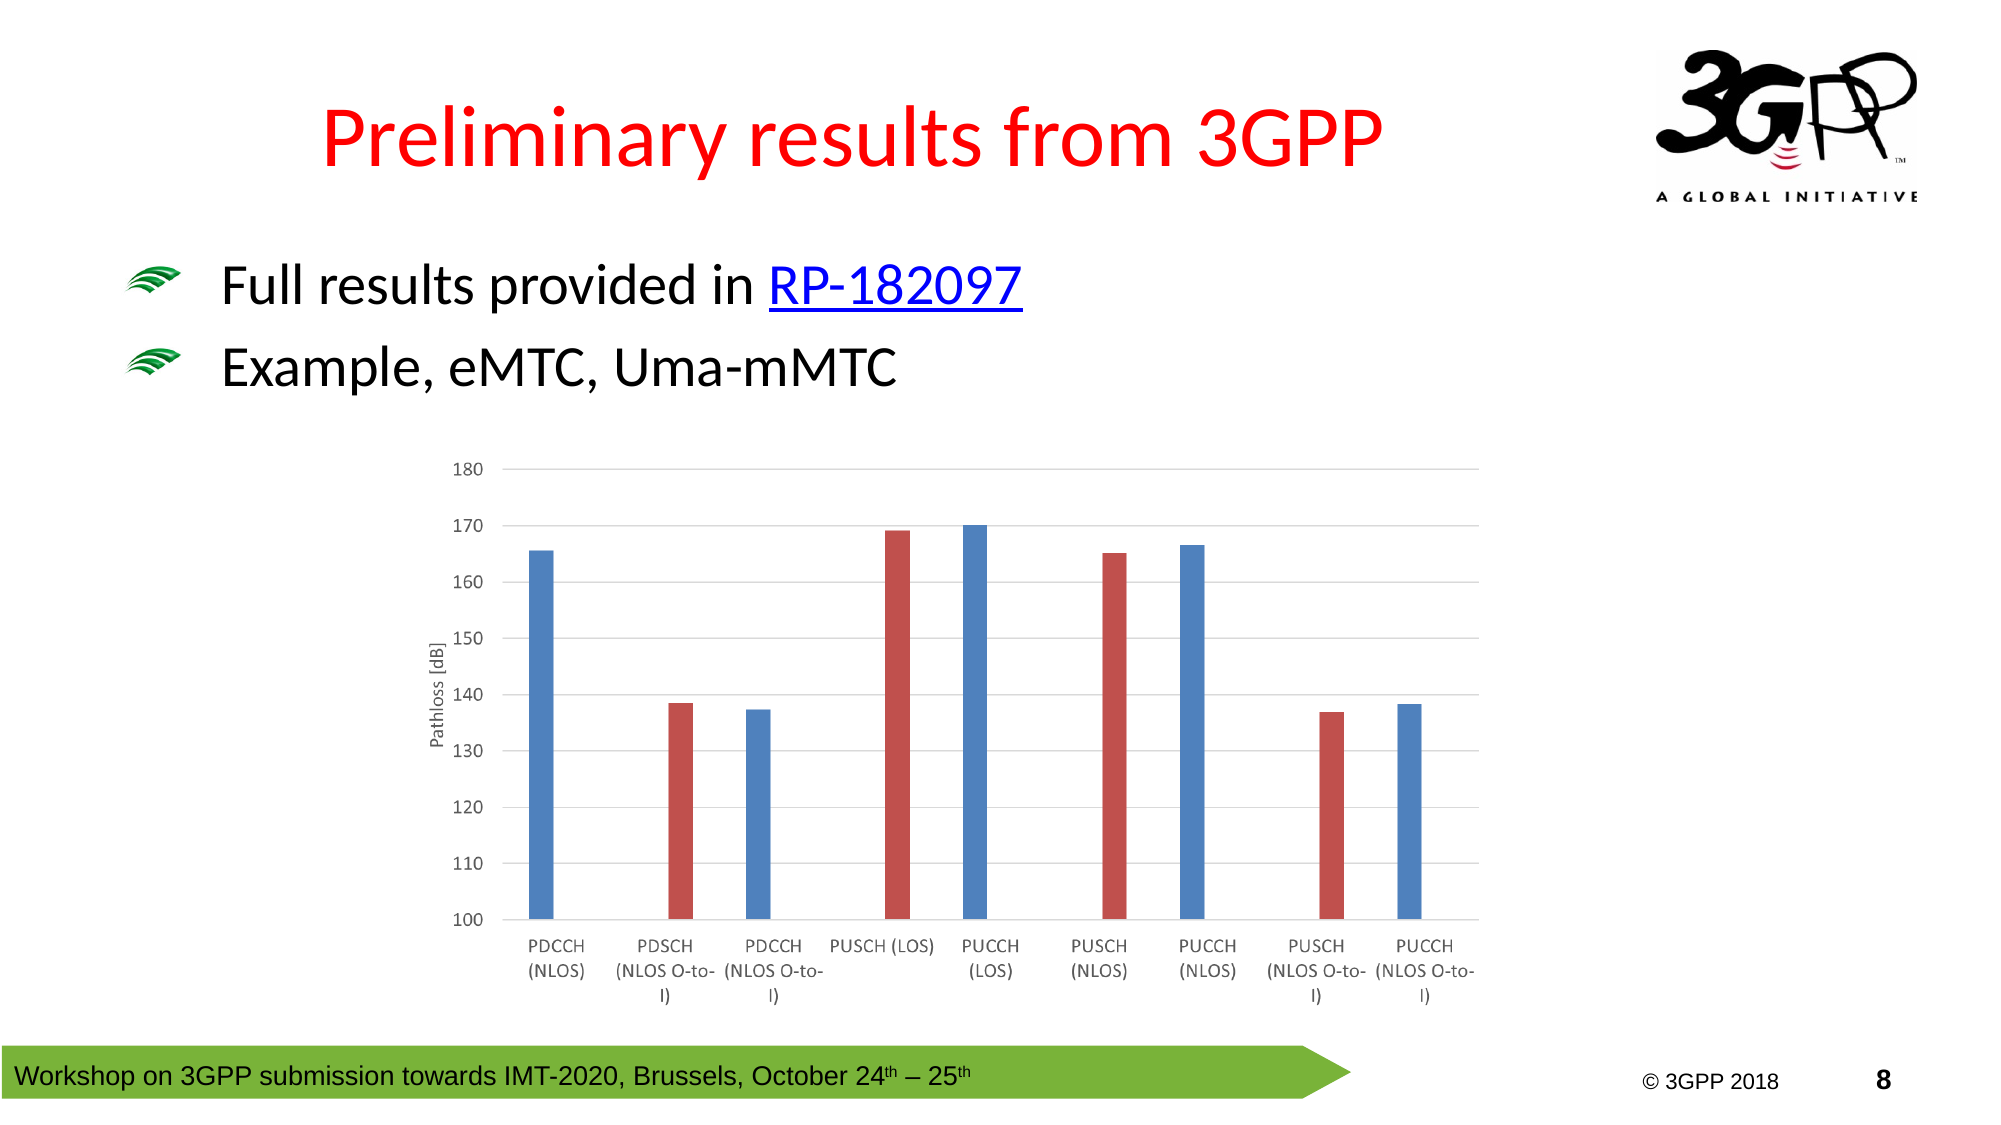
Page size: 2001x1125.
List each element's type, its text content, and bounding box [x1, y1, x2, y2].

picture [1656, 50, 1917, 202]
picture [121, 342, 183, 384]
list Full results provided in RP-182097 Example, eMTC, Uma-mMTC [106, 238, 1859, 473]
picture [406, 450, 1493, 1015]
picture [121, 260, 183, 302]
title Preliminary results from 3GPP [107, 37, 1601, 225]
